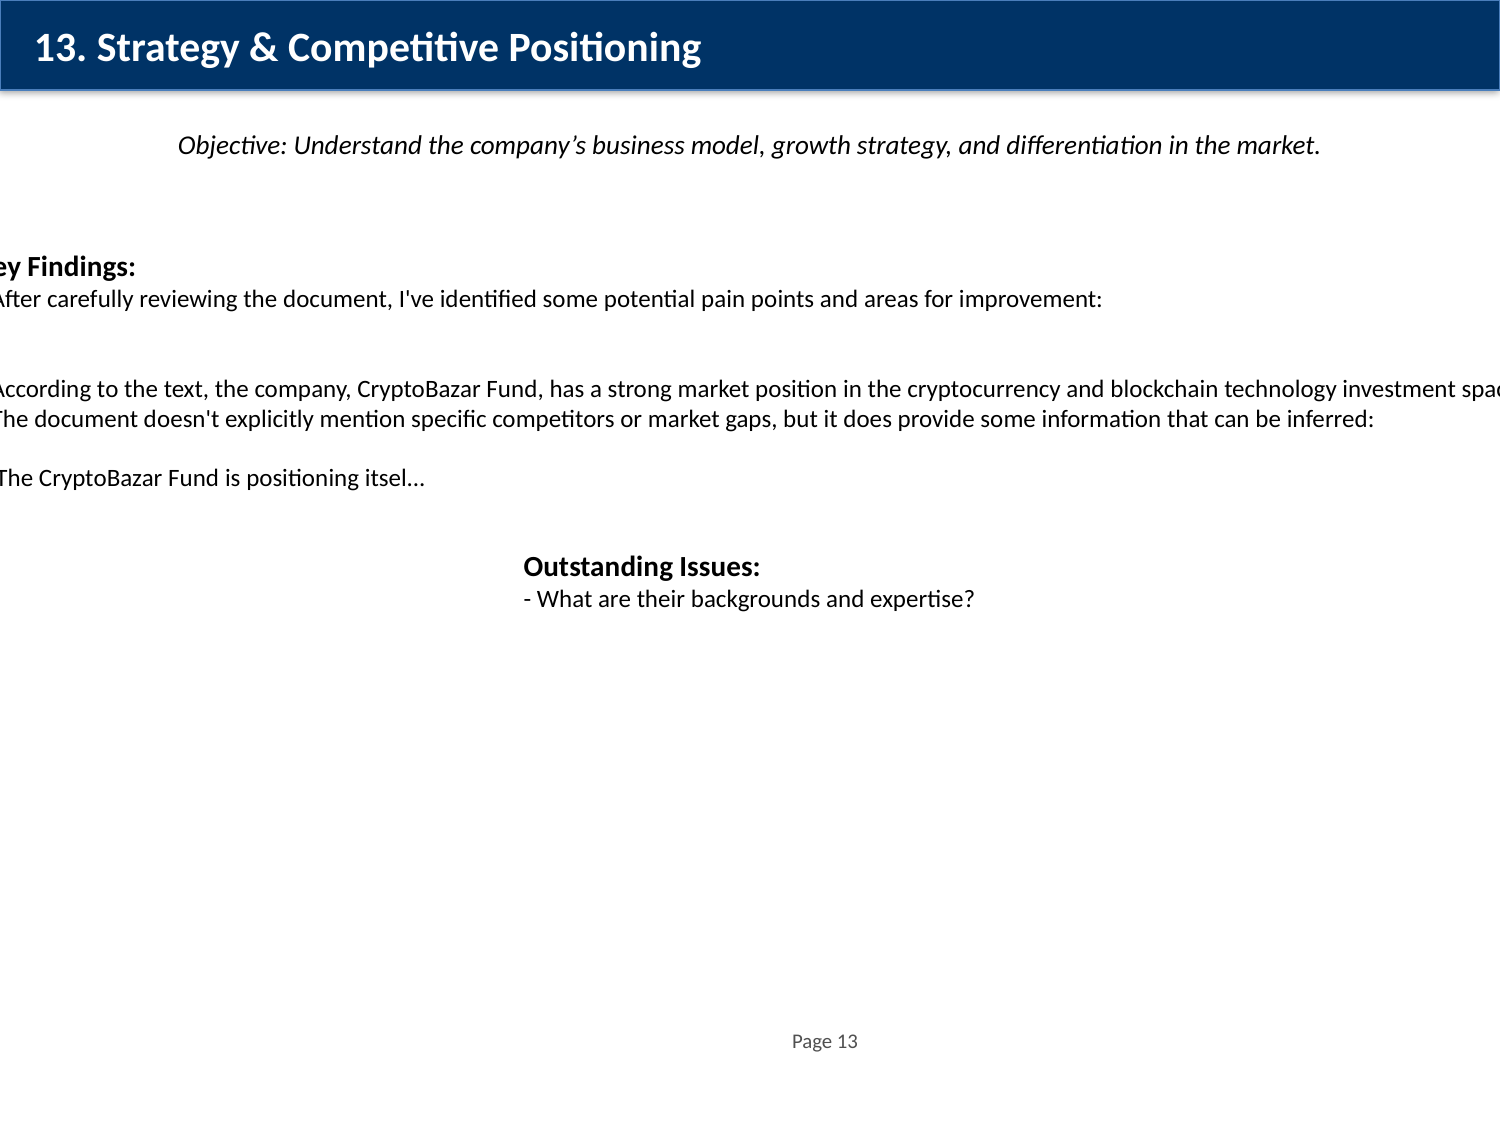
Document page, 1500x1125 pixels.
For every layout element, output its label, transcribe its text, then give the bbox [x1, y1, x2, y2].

text_box Objective: Understand the company’s business model, growth strategy, and differentiation in the market. [163, 119, 1337, 168]
text_box Outstanding Issues: - What are their backgrounds and expertise? [508, 539, 992, 620]
text_box 13. Strategy & Competitive Positioning [0, 0, 1500, 91]
text_box Page 13 [777, 1020, 873, 1060]
text_box Key Findings: - After carefully reviewing the document, I've identified some potential pain points and areas for improvement: 1 - According to the text, the company, CryptoBazar Fund, has a strong market position in the cryptocurrency and blockchain technology investment space - The document doesn't explicitly mention specific competitors or market gaps, but it does provide some information that can be inferred: * The CryptoBazar Fund is positioning itsel... [0, 239, 1500, 500]
